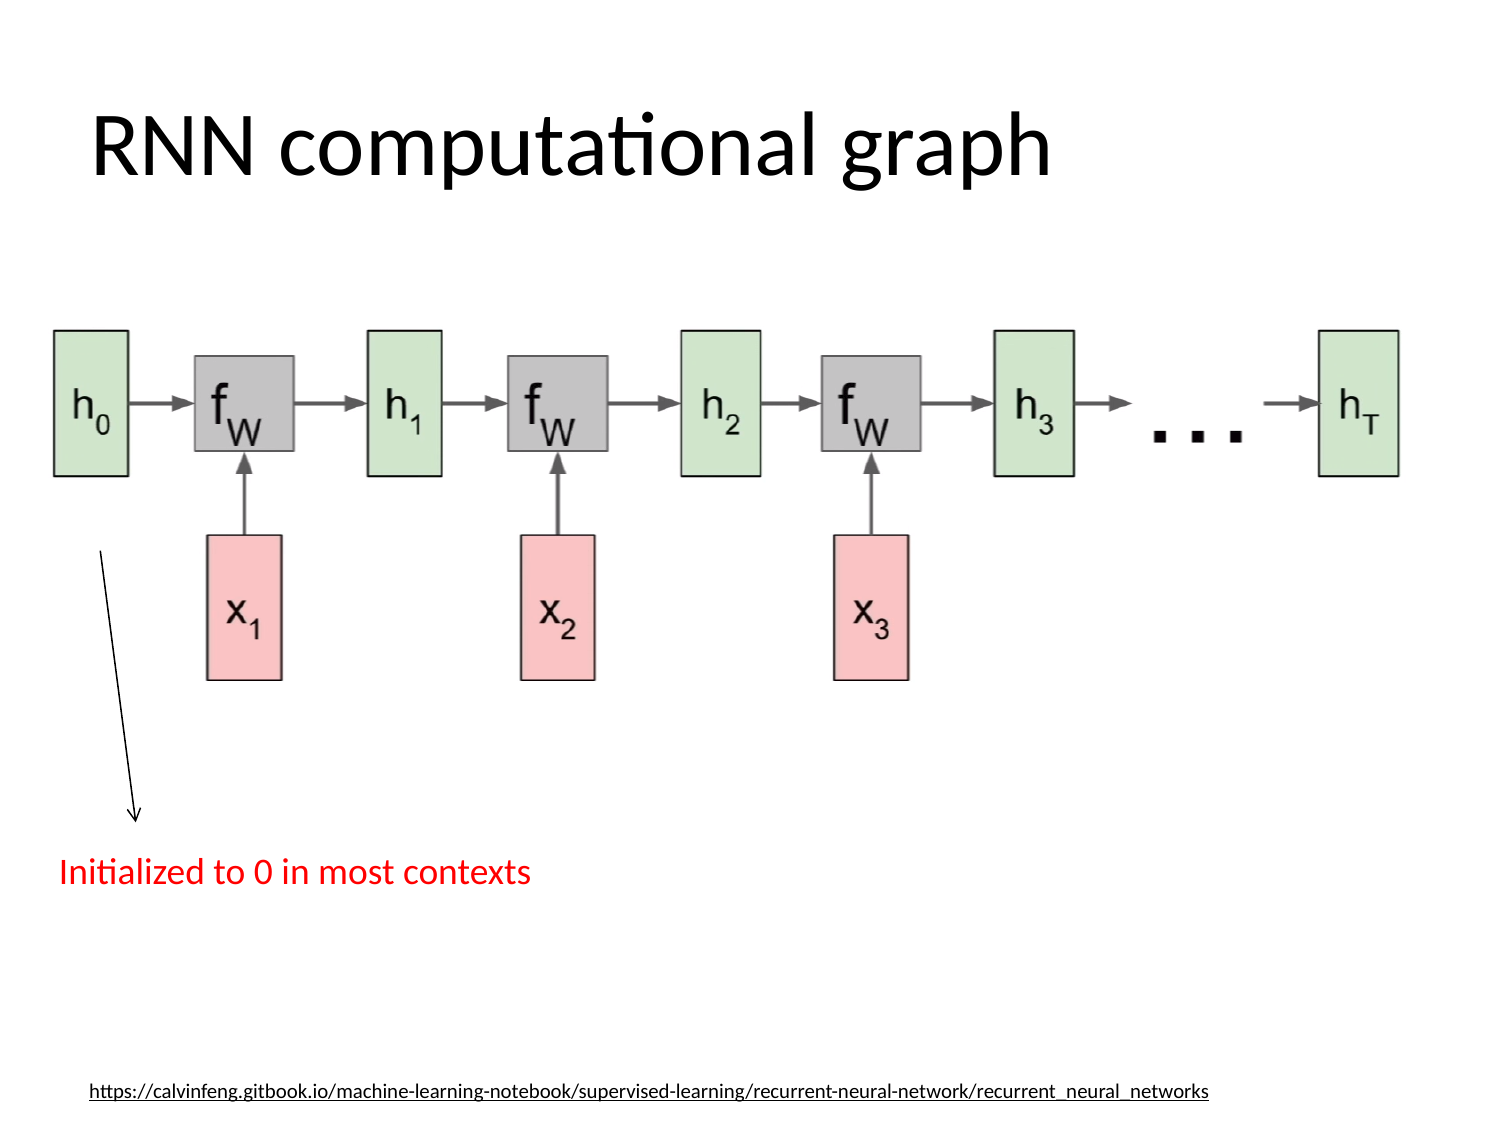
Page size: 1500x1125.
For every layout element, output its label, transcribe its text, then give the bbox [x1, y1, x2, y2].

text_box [100, 550, 136, 823]
text_box Initialized to 0 in most contexts [44, 839, 547, 900]
picture [5, 278, 1453, 713]
text_box https://calvinfeng.gitbook.io/machine-learning-notebook/supervised-learning/recurrent-neural-network/recurrent_neural_networks [74, 1070, 1229, 1111]
title RNN computational graph [75, 45, 1425, 233]
